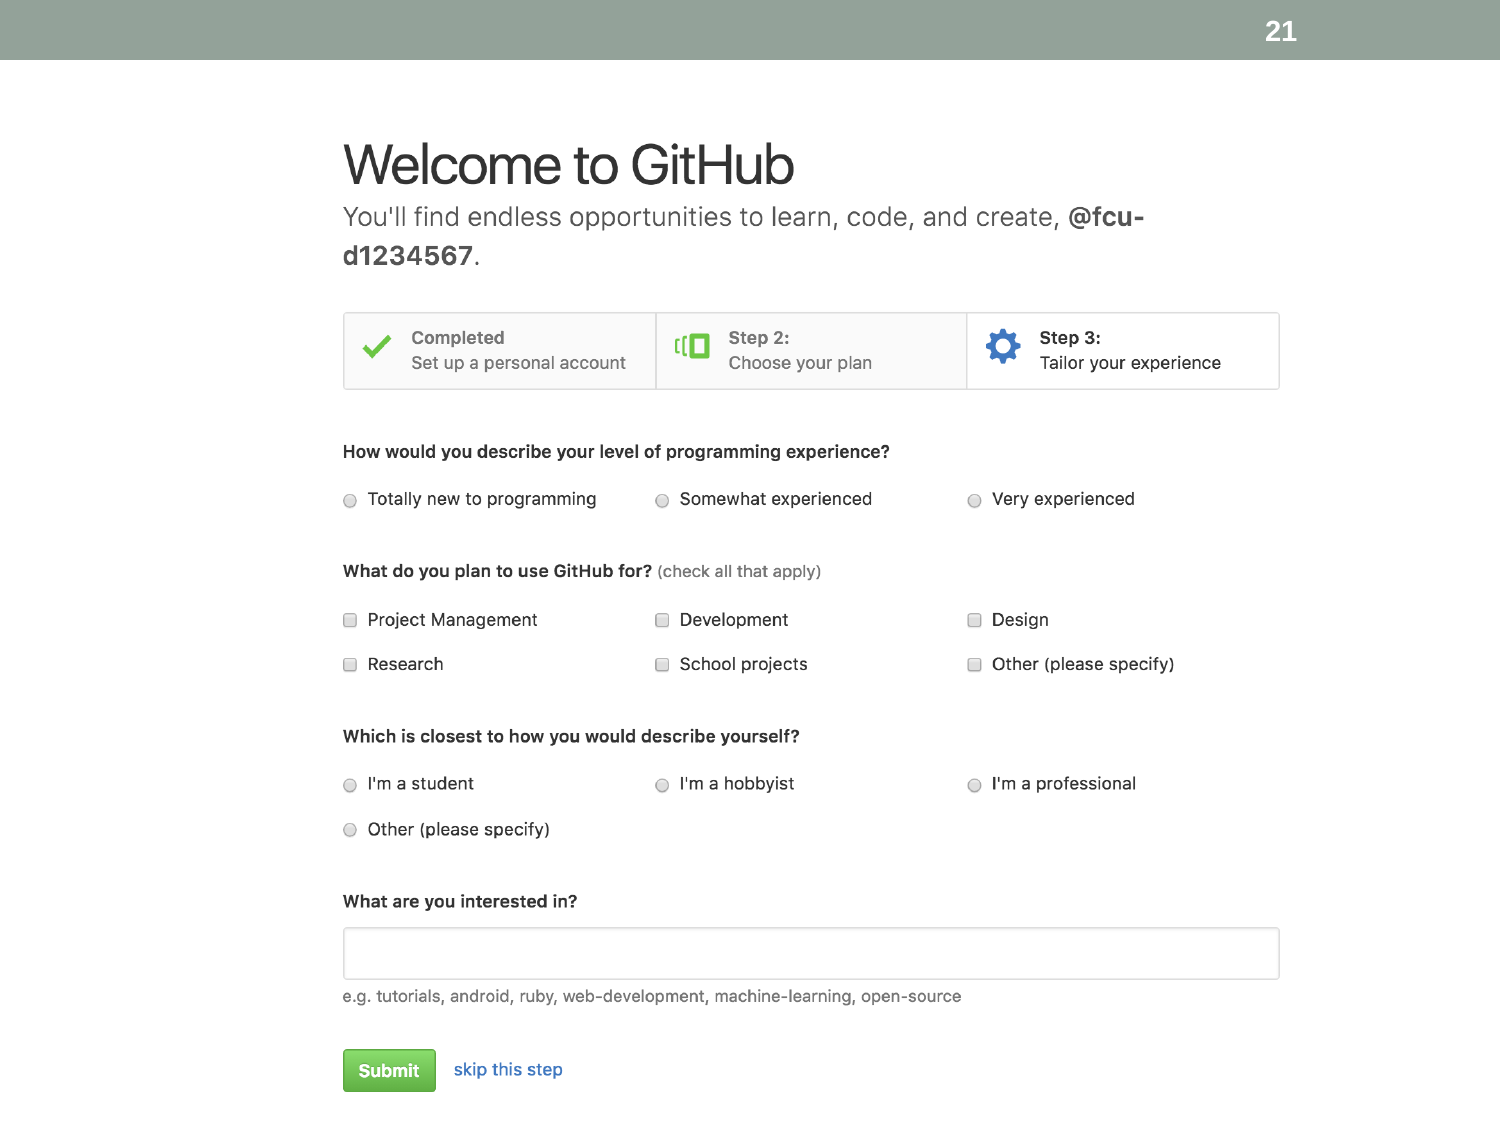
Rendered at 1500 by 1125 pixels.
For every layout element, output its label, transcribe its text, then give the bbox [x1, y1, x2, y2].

picture [300, 126, 1306, 1103]
slide_number 21 [1250, 3, 1425, 57]
